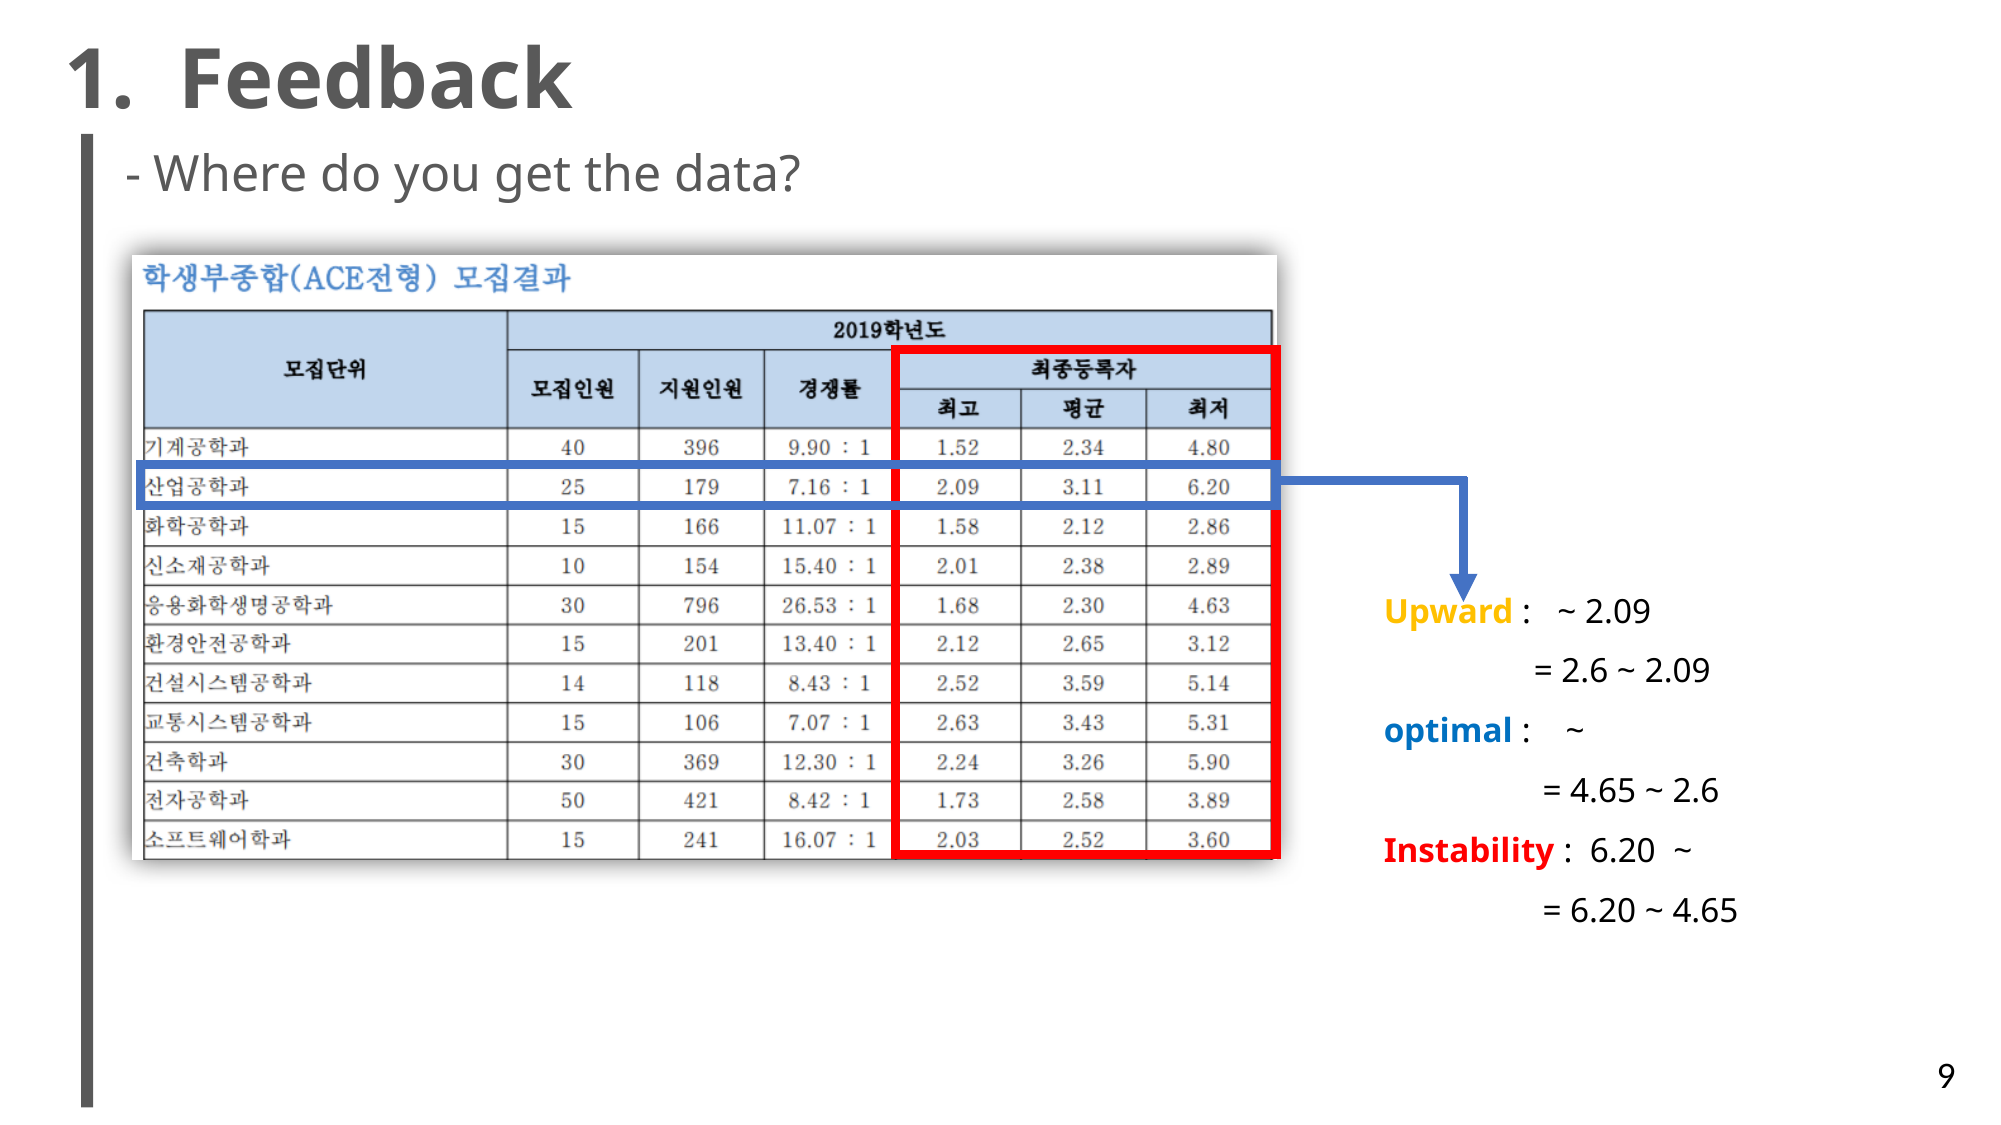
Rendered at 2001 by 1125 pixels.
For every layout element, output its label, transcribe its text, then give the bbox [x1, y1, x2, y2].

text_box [132, 255, 1277, 860]
text_box [80, 133, 94, 1108]
text_box 1. Feedback [49, 17, 967, 133]
text_box - Where do you get the data? [110, 133, 2000, 209]
text_box 9 [1921, 1043, 1971, 1104]
